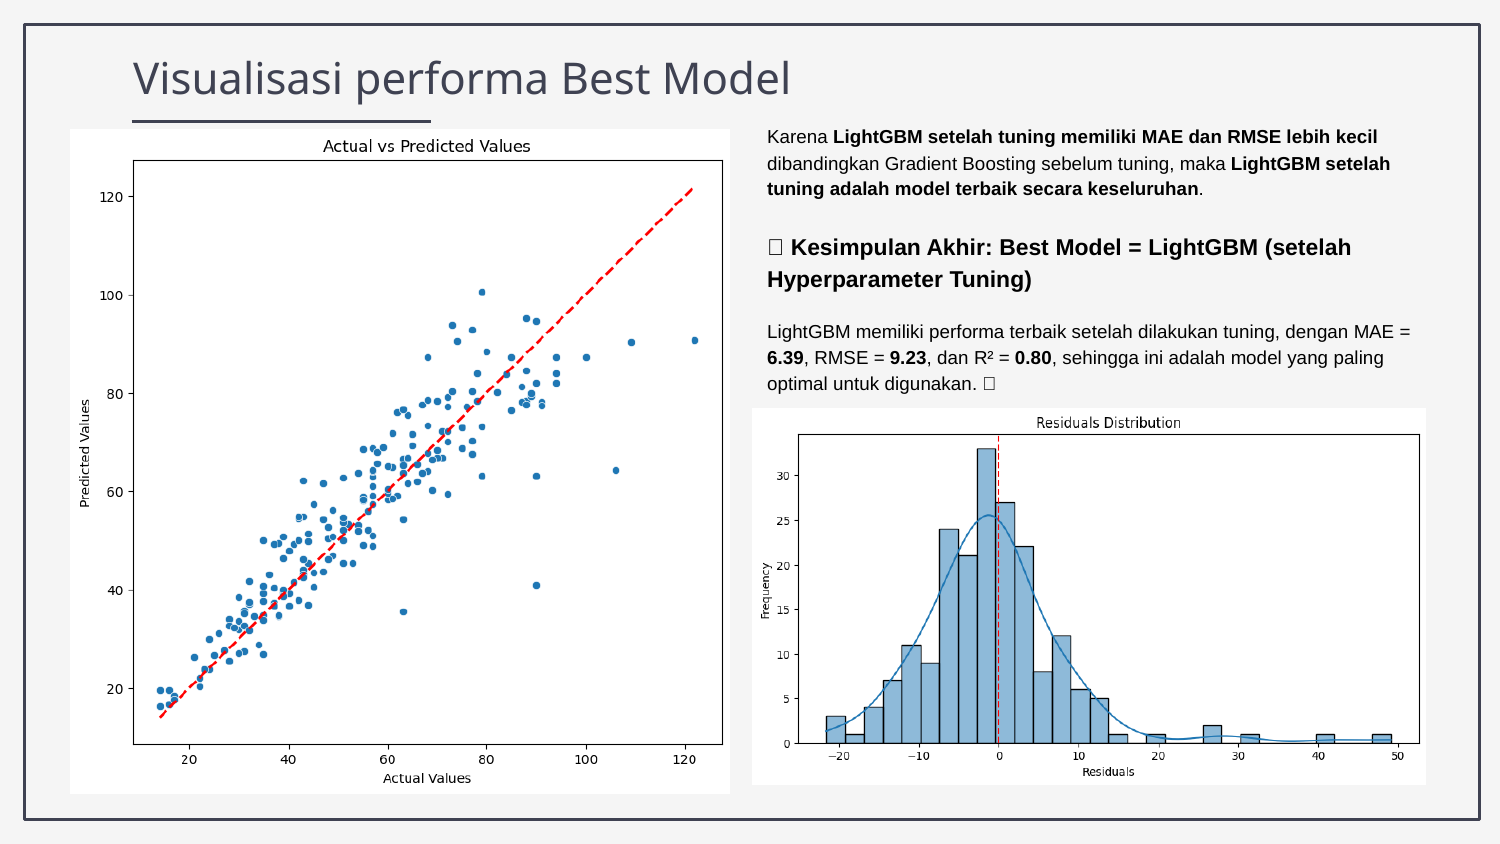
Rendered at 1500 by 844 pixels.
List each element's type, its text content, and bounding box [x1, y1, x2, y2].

title Visualisasi performa Best Model [118, 35, 1426, 130]
picture [70, 129, 730, 794]
text_box Karena LightGBM setelah tuning memiliki MAE dan RMSE lebih kecil dibandingkan Gradient Boosting sebelum tuning, maka LightGBM setelah tuning adalah model terbaik secara keseluruhan. 🎯 Kesimpulan Akhir: Best Model = LightGBM (setelah Hyperparameter Tuning) LightGBM memiliki performa terbaik setelah dilakukan tuning, dengan MAE = 6.39, RMSE = 9.23, dan R² = 0.80, sehingga ini adalah model yang paling optimal untuk digunakan. 🚀 [752, 106, 1460, 410]
picture [751, 408, 1426, 785]
